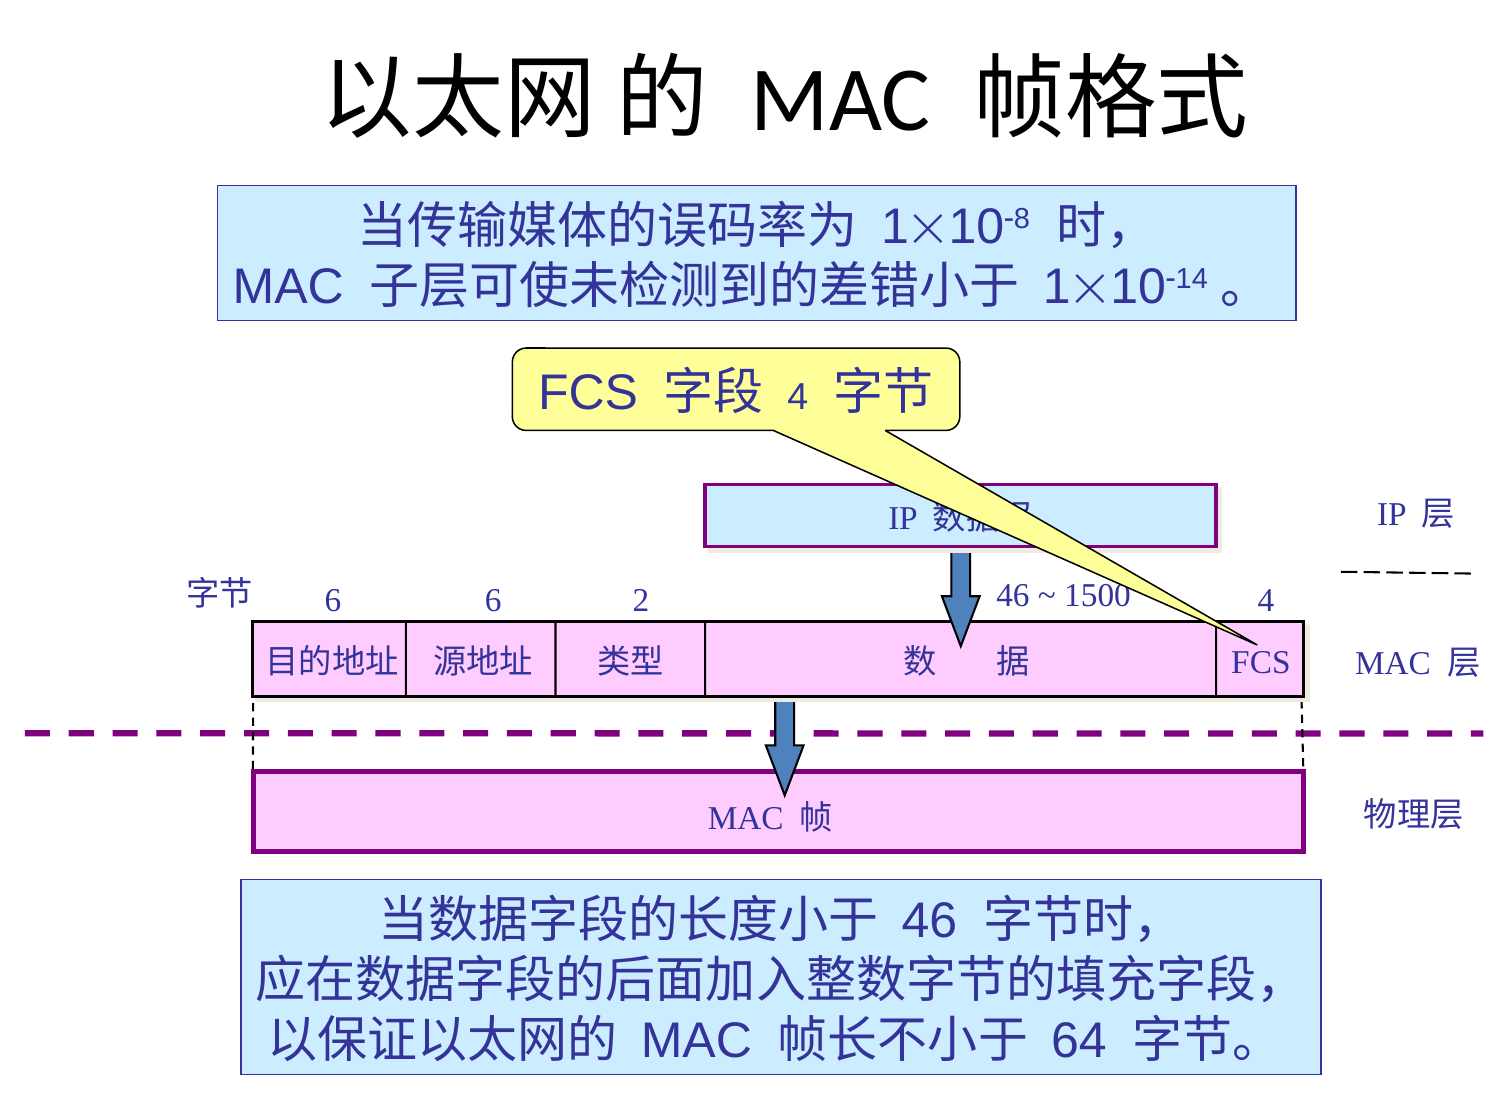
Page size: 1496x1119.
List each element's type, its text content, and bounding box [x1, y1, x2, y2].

text_box FCS 字段 4 字节 [512, 348, 977, 483]
text_box 当传输媒体的误码率为 1108 时， MAC 子层可使未检测到的差错小于 11014。 [217, 185, 1297, 321]
slide_number [1074, 1042, 1425, 1103]
text_box MAC 帧 [693, 804, 848, 844]
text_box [704, 484, 1217, 647]
text_box 物理层 [1349, 785, 1479, 840]
text_box [253, 804, 1304, 852]
text_box 当数据字段的长度小于 46 字节时， 应在数据字段的后面加入整数字节的填充字段， 以保证以太网的 MAC 帧长不小于 64 字节。 [240, 879, 1321, 1075]
text_box MAC 层 [1340, 633, 1496, 689]
title 以太网 的 MAC 帧格式 [147, 30, 1422, 157]
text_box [170, 564, 1306, 796]
text_box IP 层 [1362, 484, 1470, 540]
